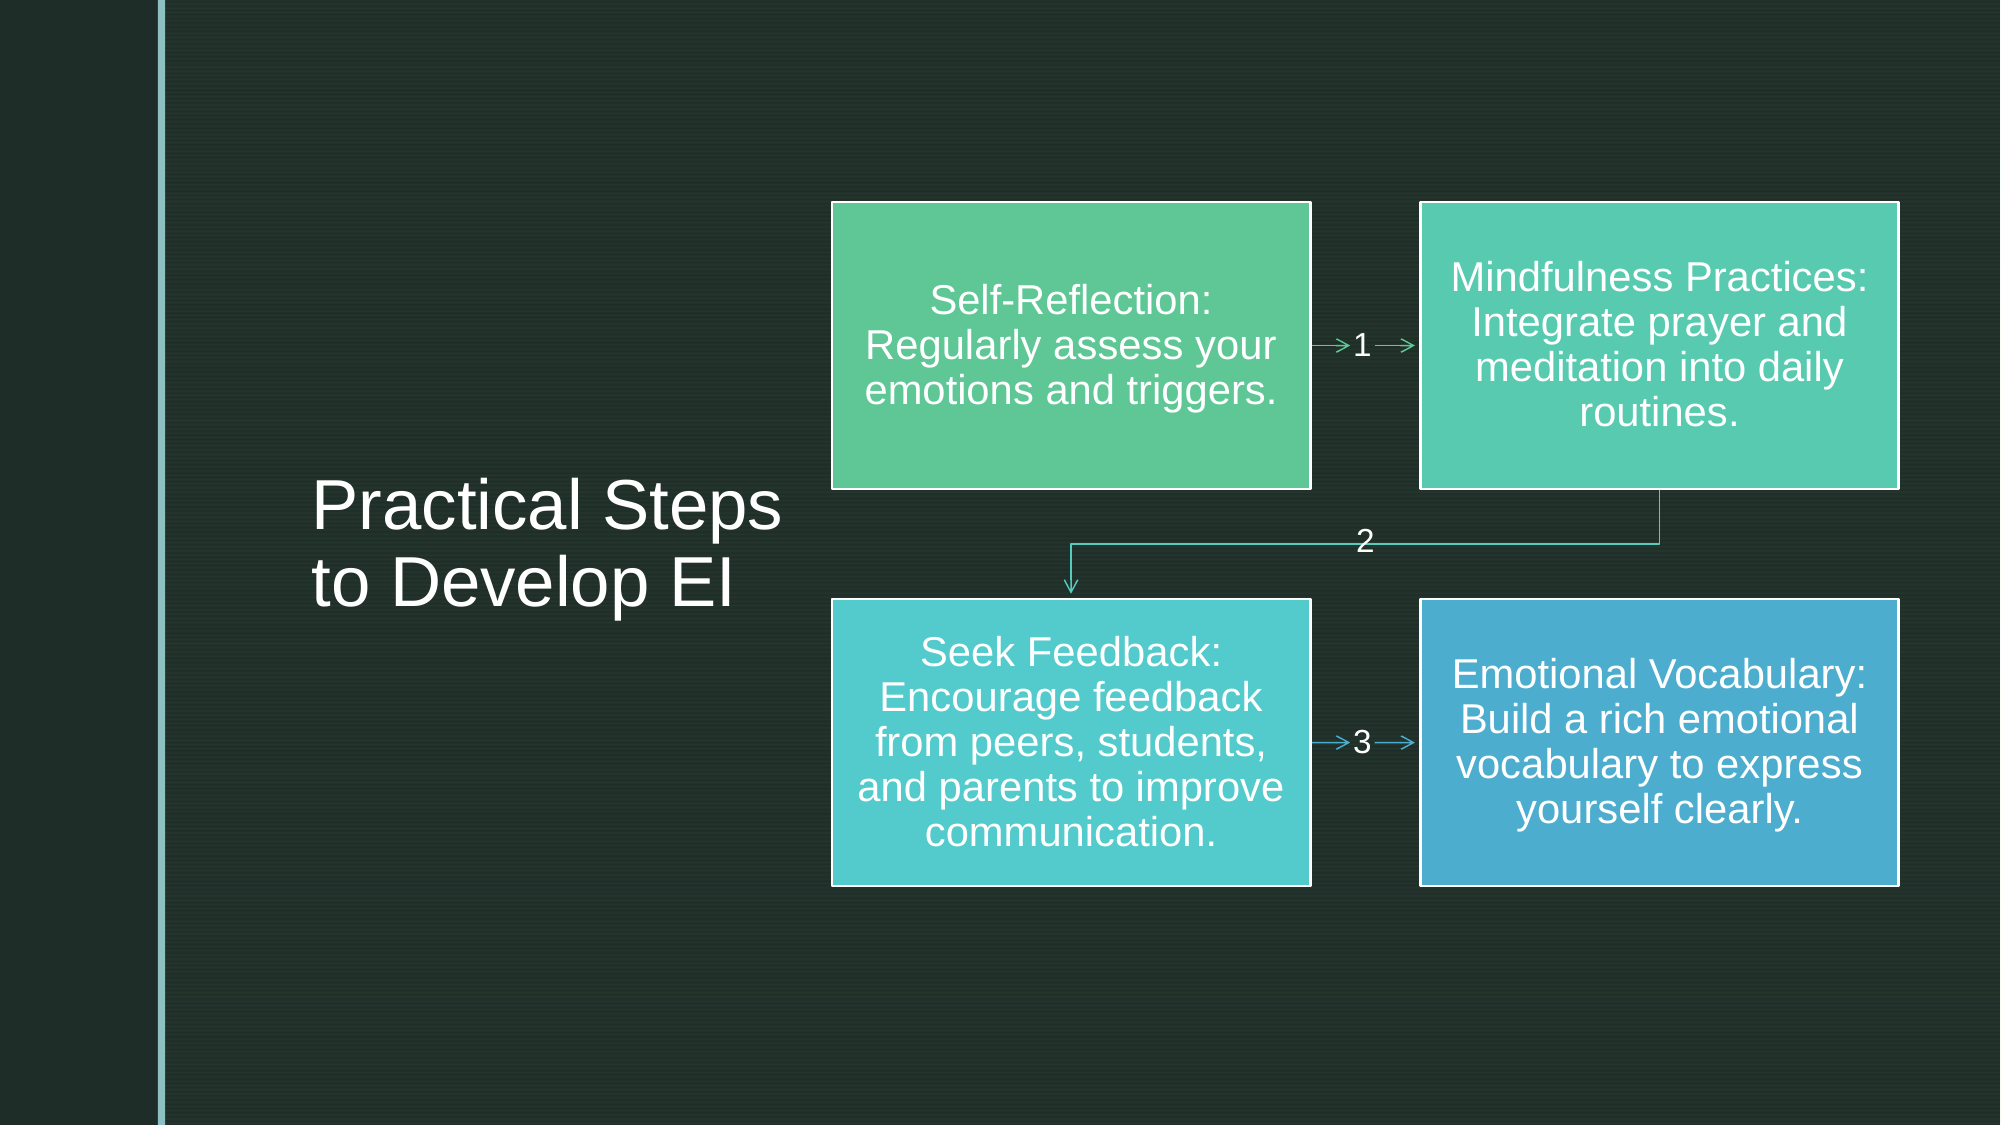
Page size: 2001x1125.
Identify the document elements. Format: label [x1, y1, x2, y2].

picture [0, 0, 2001, 1125]
list [831, 58, 1900, 1031]
